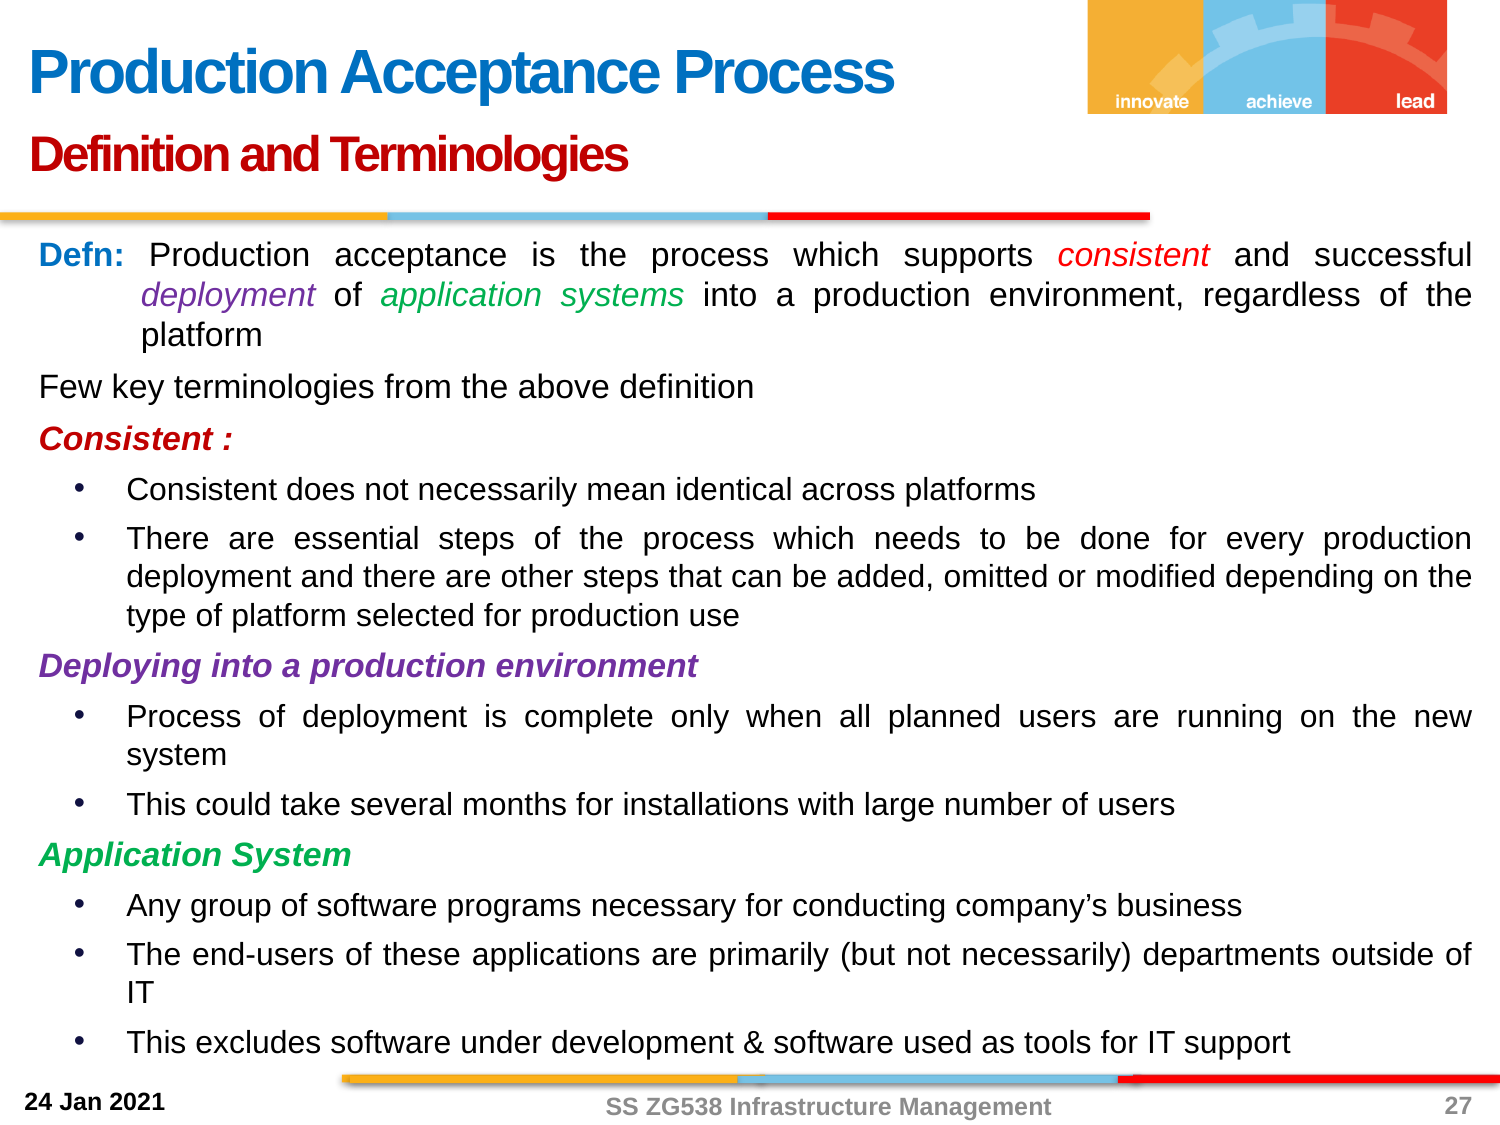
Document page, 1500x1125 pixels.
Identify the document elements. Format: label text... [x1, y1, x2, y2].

list Defn: Production acceptance is the process which supports consistent and successful deployment of application systems into a production environment, regardless of the platform Few key terminologies from the above definition Consistent : Consistent does not necessarily mean identical across platforms There are essential steps of the process which needs to be done for every production deployment and there are other steps that can be added, omitted or modified depending on the type of platform selected for production use Deploying into a production environment Process of deployment is complete only when all planned users are running on the new system This could take several months for installations with large number of users Application System Any group of software programs necessary for conducting company’s business The end-users of these applications are primarily (but not necessarily) departments outside of IT This excludes software under development & software used as tools for IT support [23, 224, 1488, 1075]
slide_number 27 [1137, 1074, 1488, 1125]
footer SS ZG538 Infrastructure Management [586, 1075, 1072, 1125]
picture [1102, 0, 1448, 114]
list Production Acceptance Process Definition and Terminologies [13, 0, 1102, 213]
